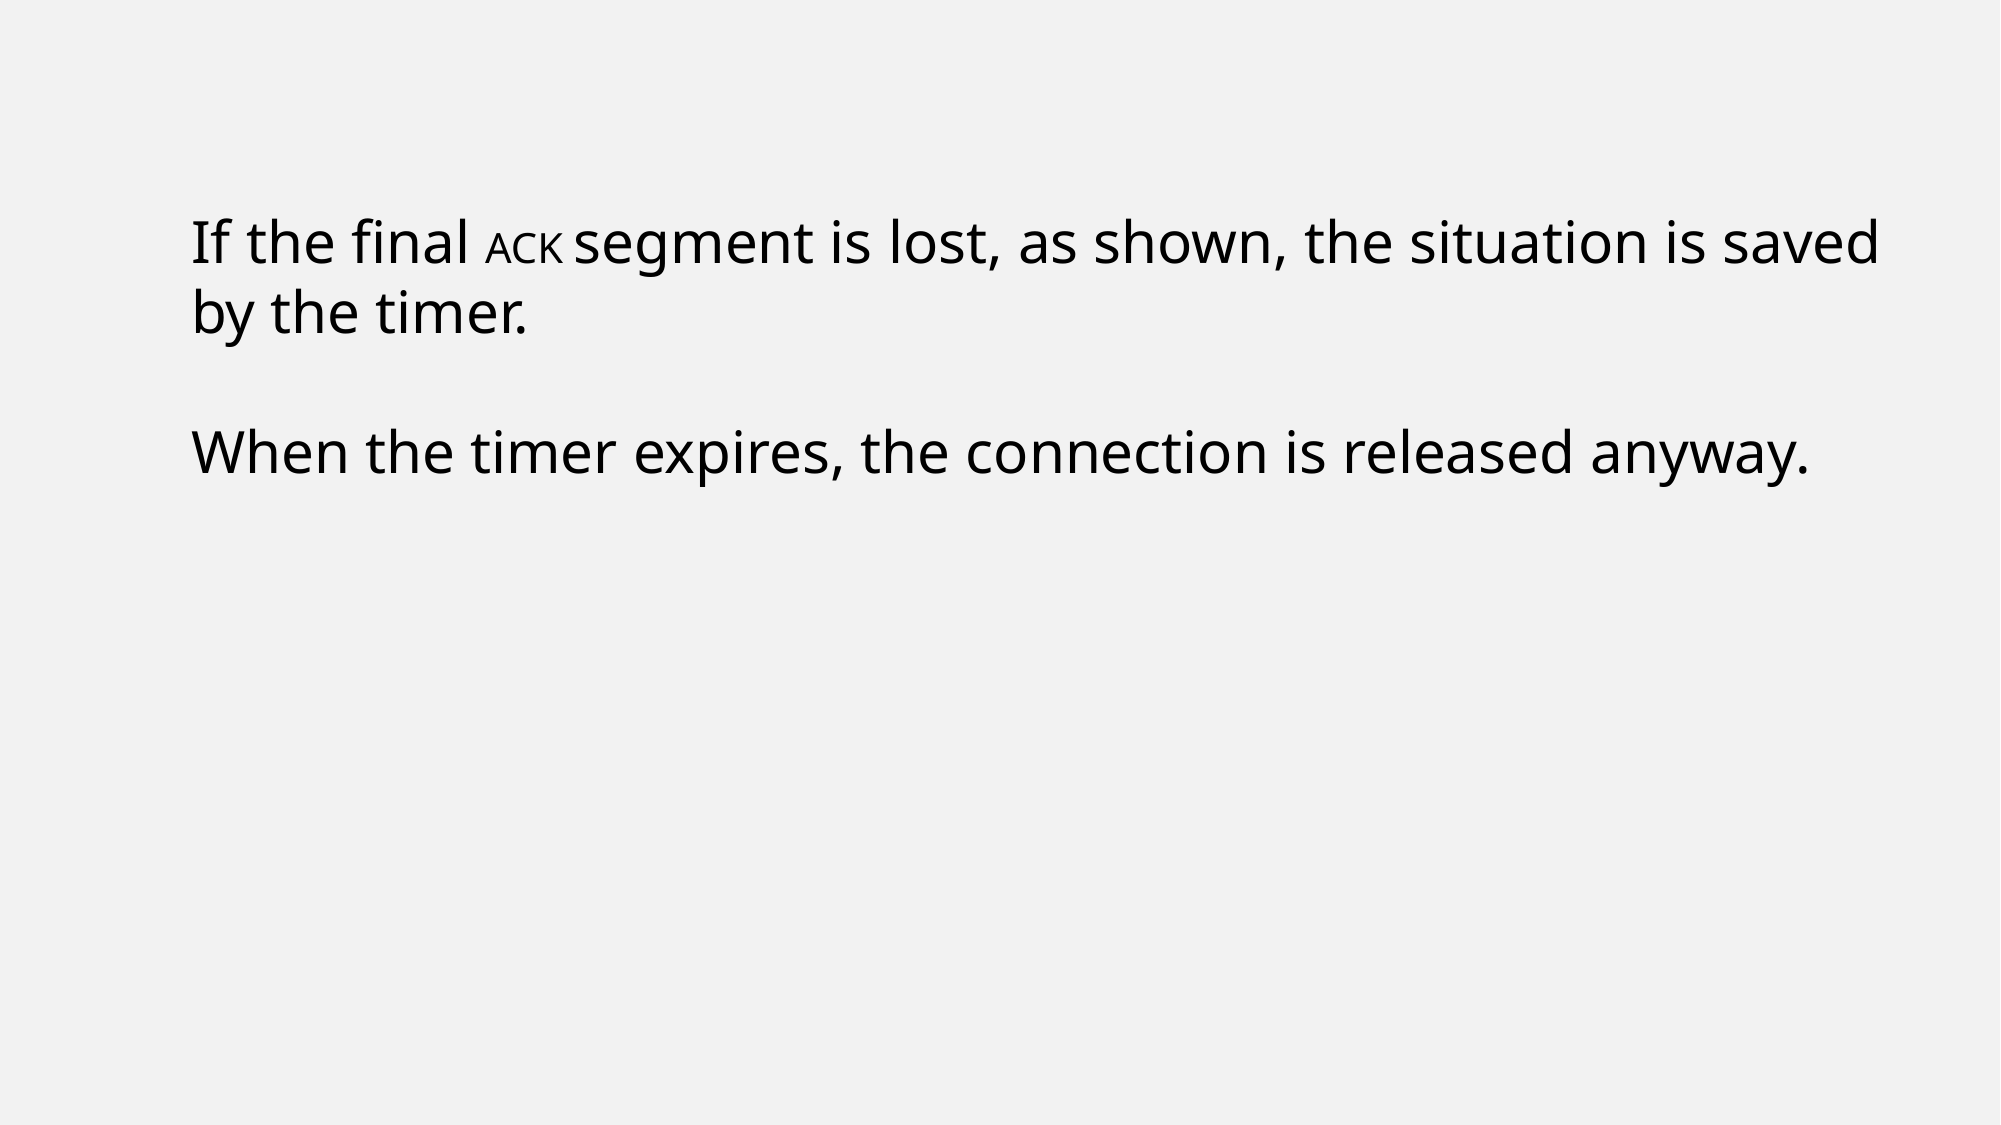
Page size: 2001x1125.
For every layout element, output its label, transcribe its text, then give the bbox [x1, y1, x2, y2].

text_box If the final ACK segment is lost, as shown, the situation is saved by the timer. When the timer expires, the connection is released anyway. [176, 198, 1923, 493]
